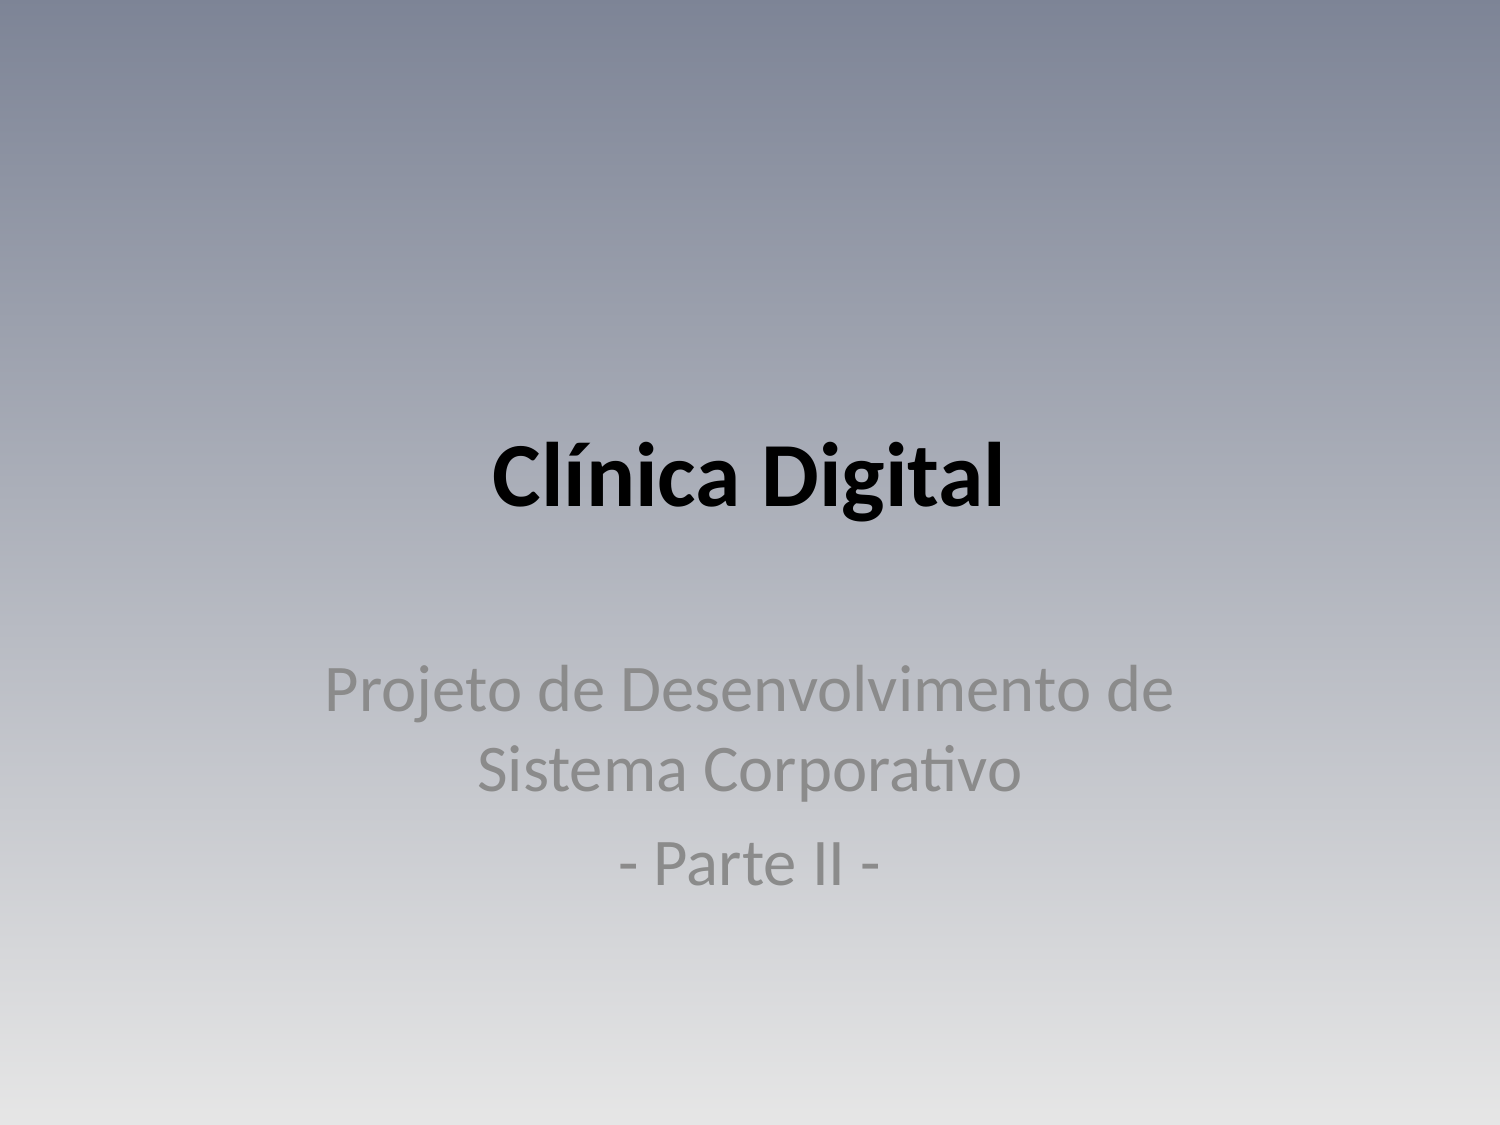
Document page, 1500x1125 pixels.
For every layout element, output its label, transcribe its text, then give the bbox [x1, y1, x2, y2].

subtitle Projeto de Desenvolvimento de Sistema Corporativo - Parte II - [225, 637, 1275, 925]
title Clínica Digital [112, 349, 1388, 591]
